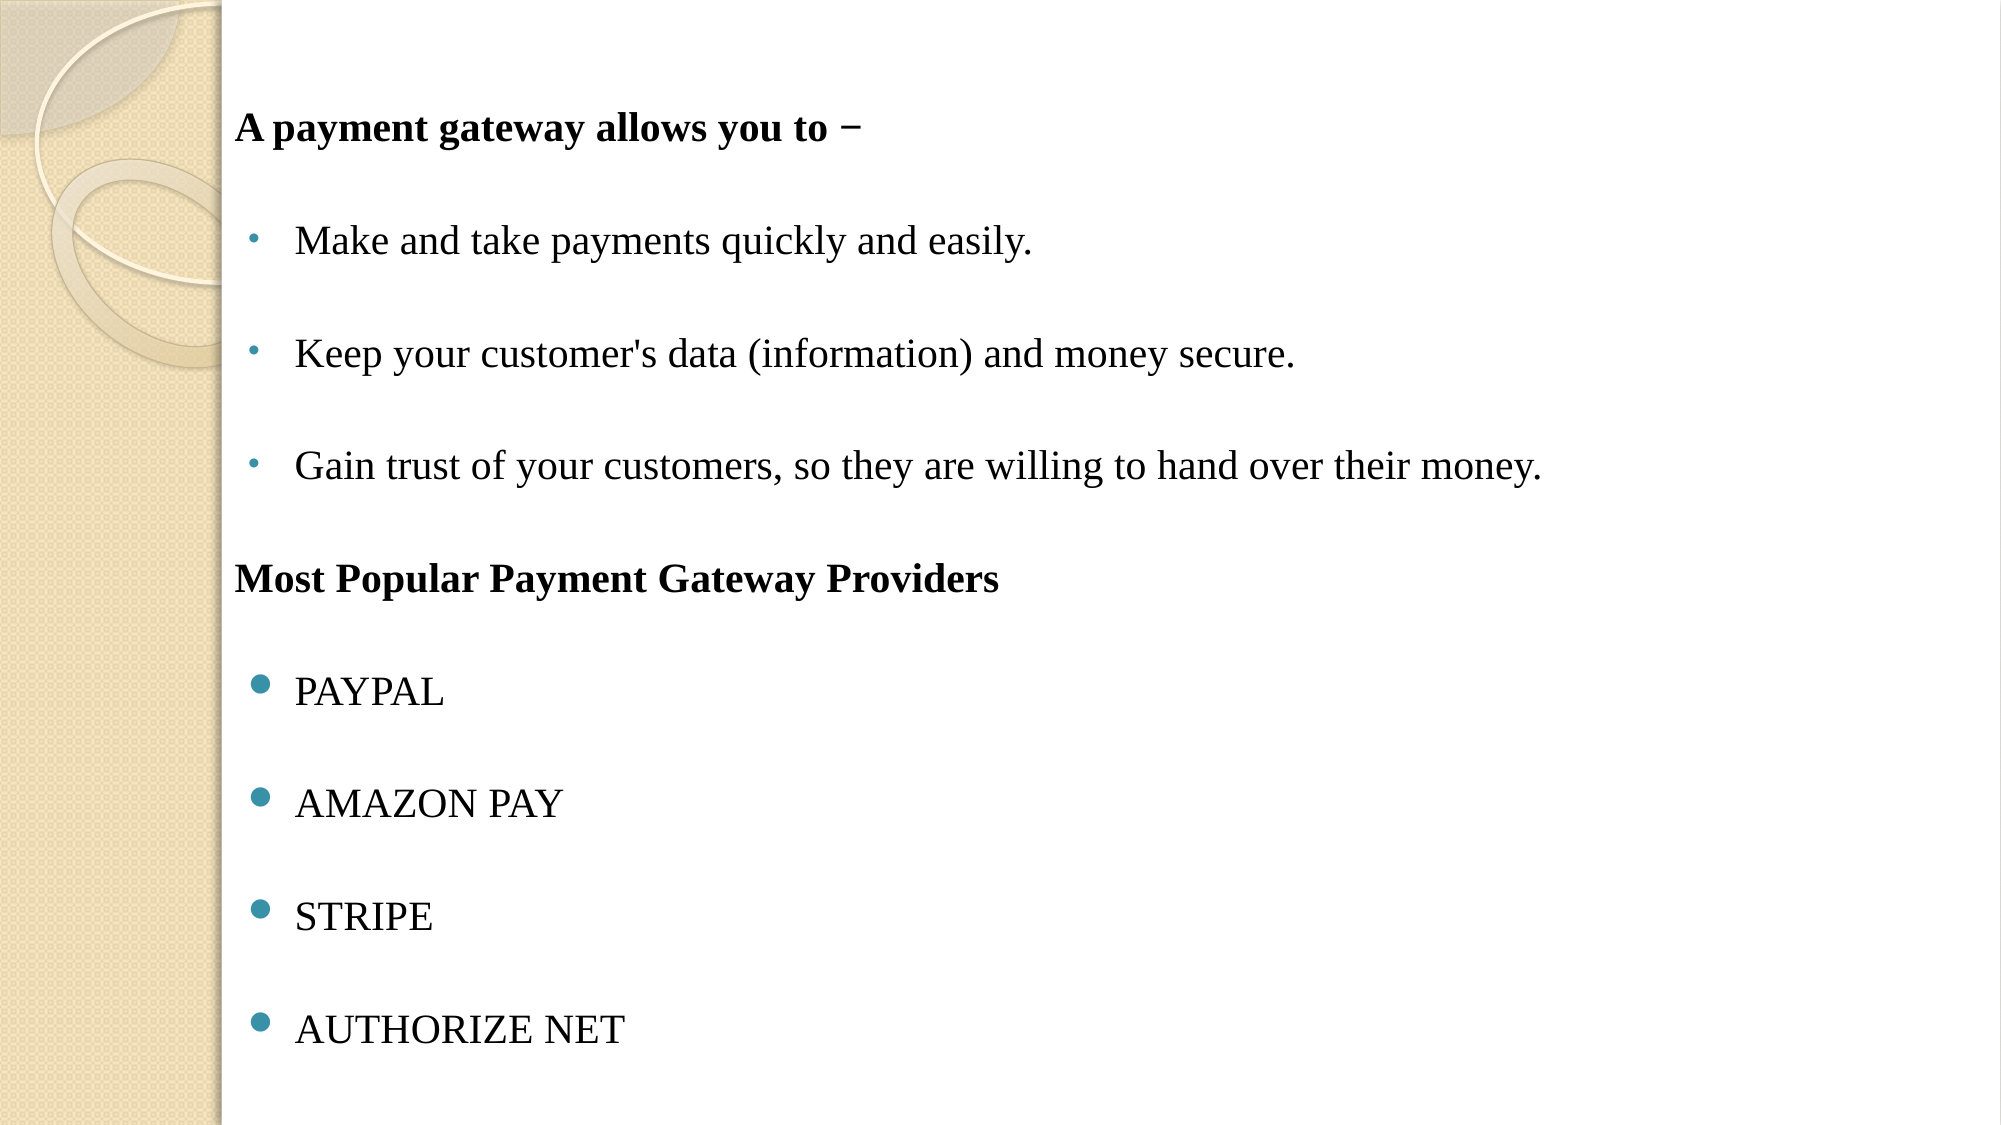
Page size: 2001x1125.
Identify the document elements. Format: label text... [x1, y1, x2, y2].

list A payment gateway allows you to − Make and take payments quickly and easily. Keep your customer's data (information) and money secure. Gain trust of your customers, so they are willing to hand over their money. Most Popular Payment Gateway Providers PAYPAL AMAZON PAY STRIPE AUTHORIZE NET [219, 42, 1945, 1092]
